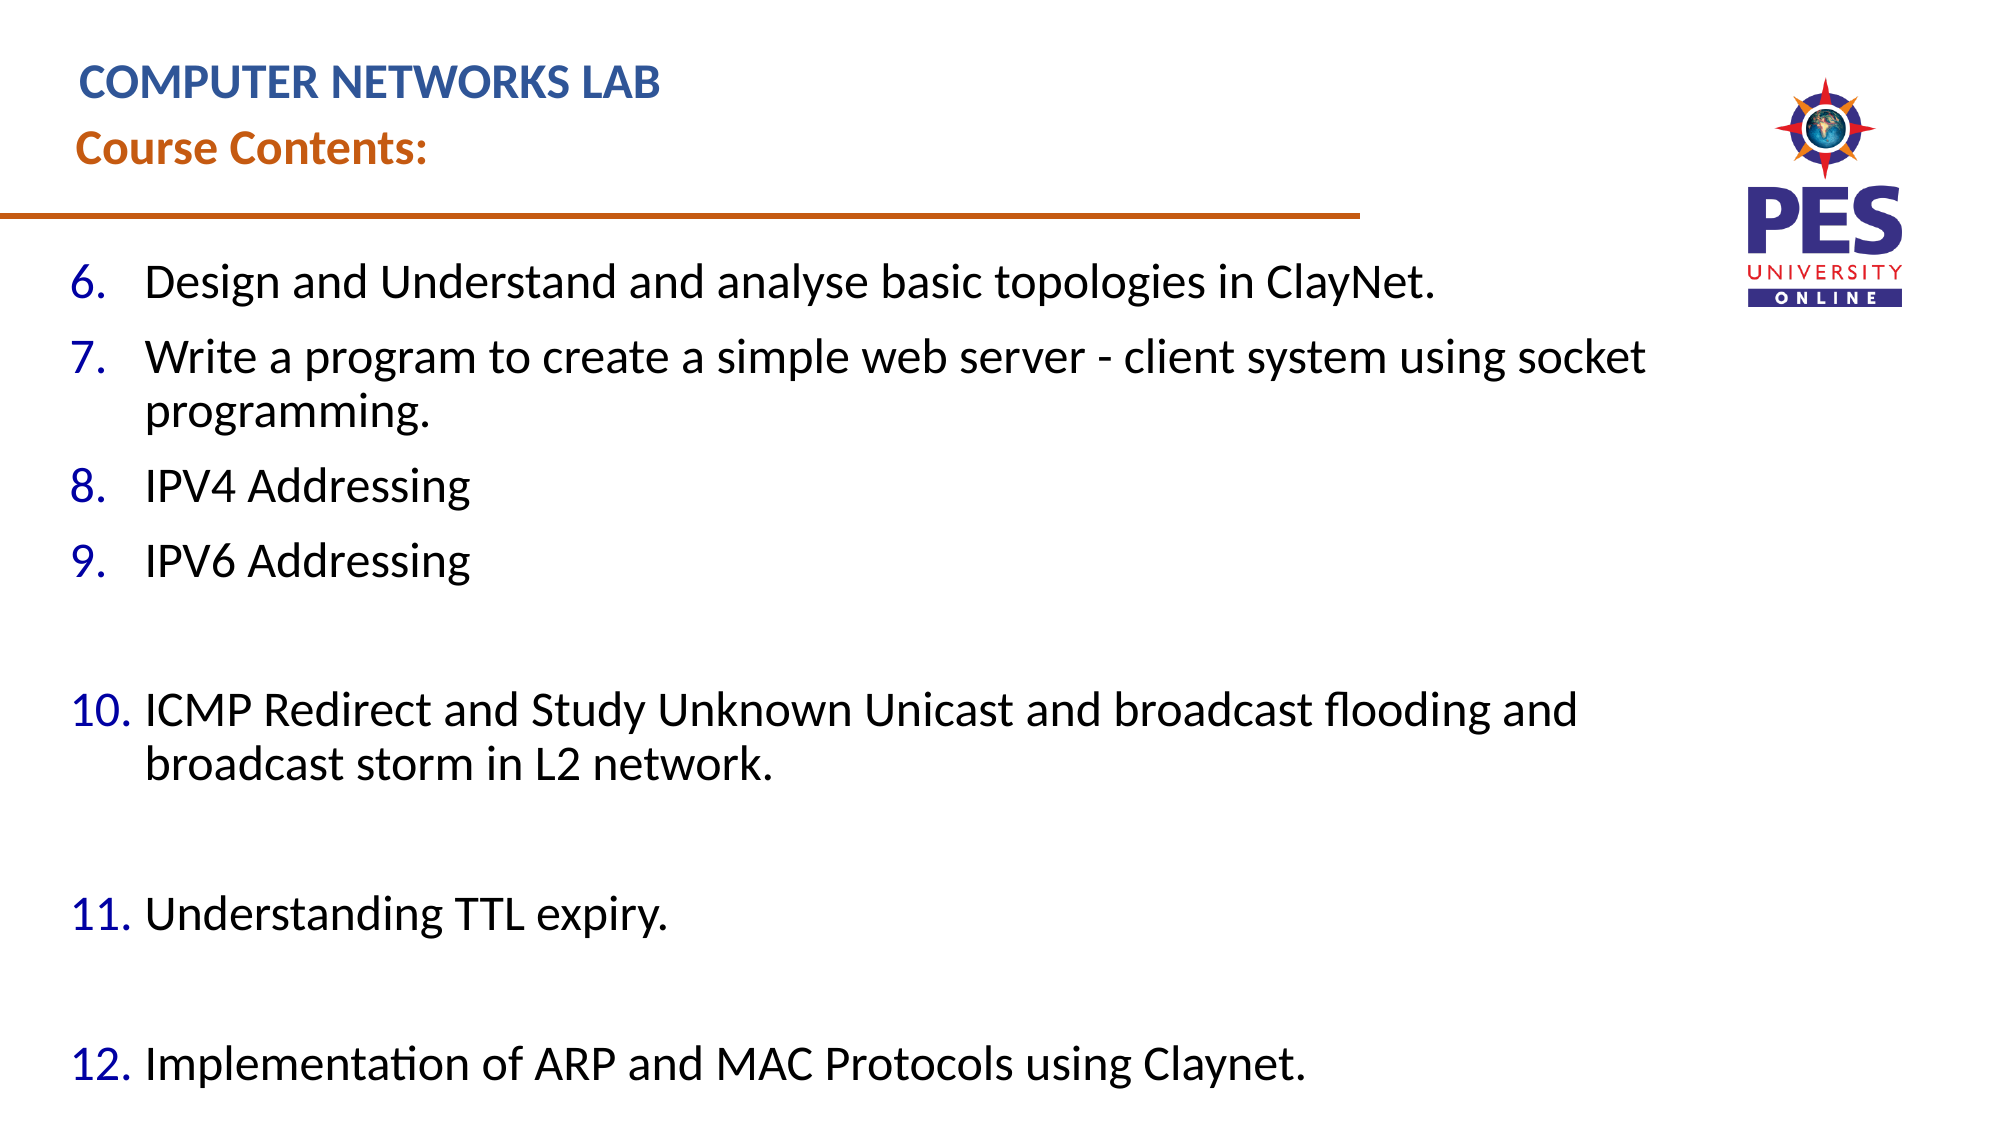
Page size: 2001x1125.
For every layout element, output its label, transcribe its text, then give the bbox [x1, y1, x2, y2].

text_box Design and Understand and analyse basic topologies in ClayNet. Write a program to create a simple web server - client system using socket programming. IPV4 Addressing IPV6 Addressing ICMP Redirect and Study Unknown Unicast and broadcast flooding and broadcast storm in L2 network. Understanding TTL expiry. Implementation of ARP and MAC Protocols using Claynet. [33, 248, 1729, 1001]
text_box Course Contents: [60, 106, 1374, 242]
text_box COMPUTER NETWORKS LAB [64, 41, 1295, 117]
picture [1748, 76, 1902, 307]
